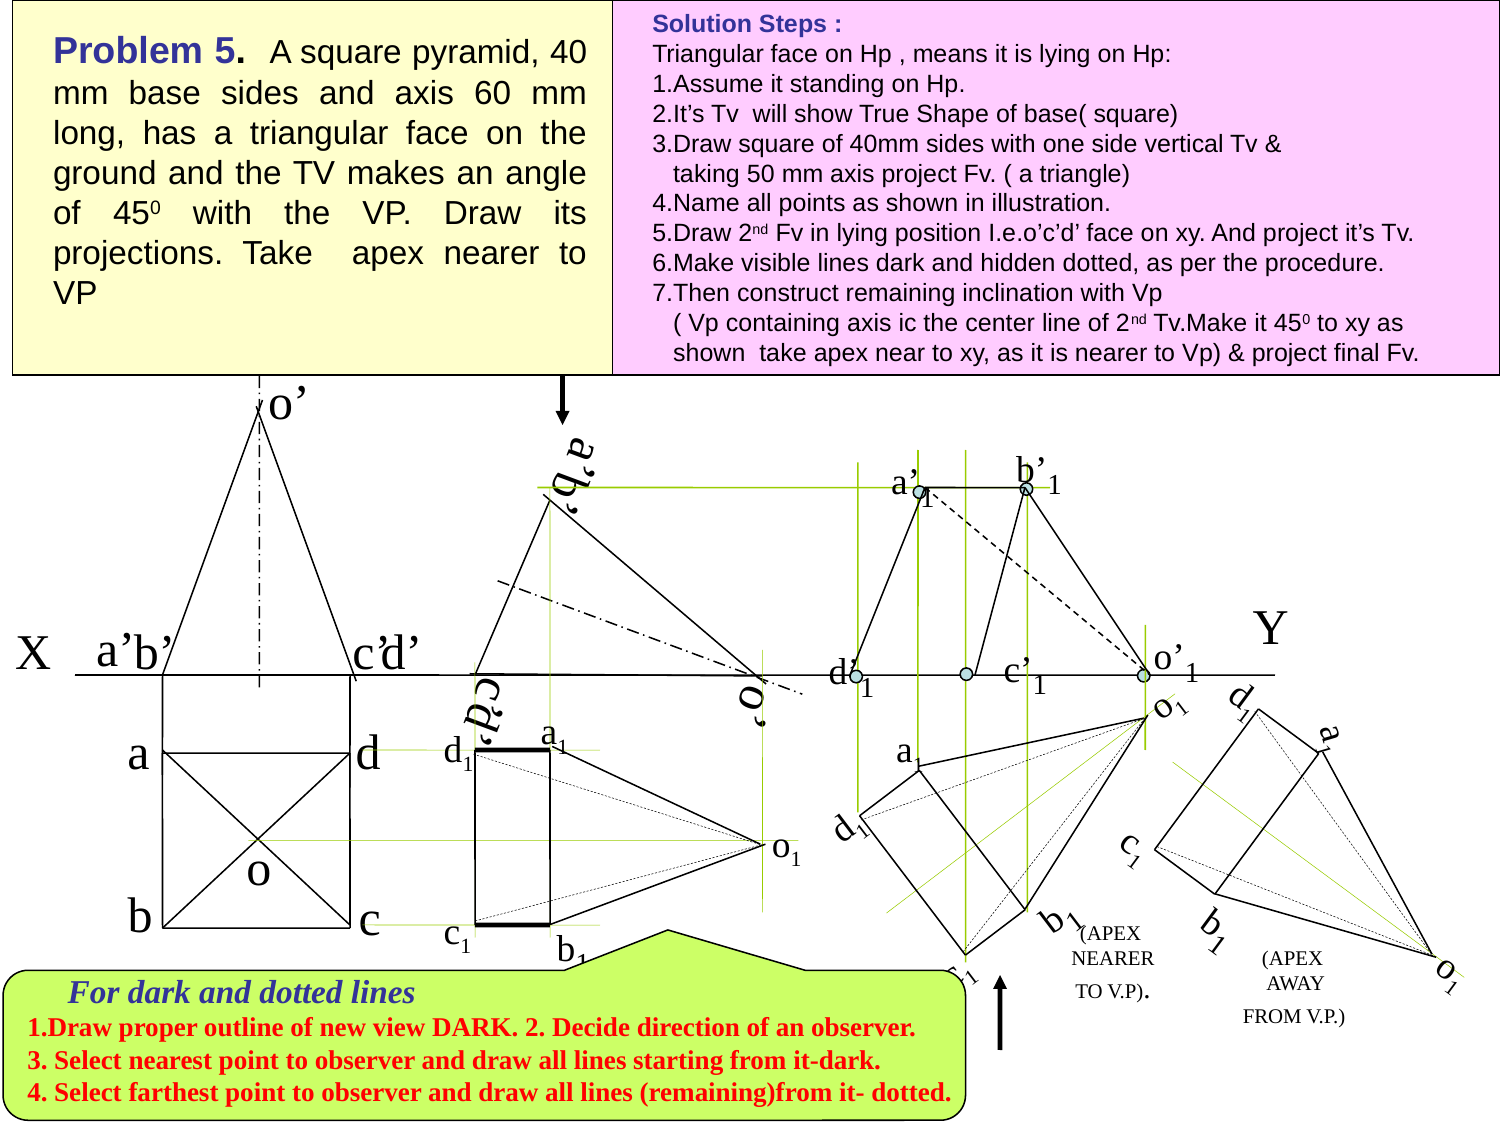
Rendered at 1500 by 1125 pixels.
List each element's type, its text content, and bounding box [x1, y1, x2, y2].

text_box [993, 975, 1007, 1051]
text_box b1 [541, 904, 605, 962]
text_box [556, 376, 569, 425]
text_box b’ [118, 612, 191, 688]
text_box b [112, 874, 168, 950]
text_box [1128, 746, 1500, 994]
text_box d [350, 712, 396, 788]
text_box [612, 0, 1500, 375]
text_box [12, 0, 612, 375]
text_box c1 [428, 899, 487, 962]
text_box [960, 667, 973, 674]
text_box a’1 [876, 437, 950, 521]
text_box d’ [407, 612, 438, 688]
text_box a [112, 712, 162, 788]
text_box d’1 [813, 627, 890, 711]
text_box b’1 [1001, 424, 1077, 508]
text_box (APEX AWAY FROM V.P.) [1227, 994, 1368, 1038]
text_box d [340, 712, 349, 753]
text_box X [0, 612, 66, 688]
text_box c’1 [988, 624, 1063, 674]
text_box a’ [81, 609, 151, 685]
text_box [3, 962, 975, 1121]
text_box o [231, 828, 287, 903]
text_box Y [1237, 587, 1304, 663]
text_box (APEX NEARER TO V.P). [1051, 923, 1175, 1013]
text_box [474, 459, 813, 816]
text_box d1 [429, 717, 474, 783]
text_box c [343, 878, 396, 953]
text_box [837, 674, 1228, 923]
text_box o1 [757, 812, 817, 879]
text_box d [340, 754, 349, 788]
text_box o’ [253, 376, 325, 438]
text_box c’ [337, 612, 407, 688]
text_box o’1 [1138, 612, 1215, 674]
